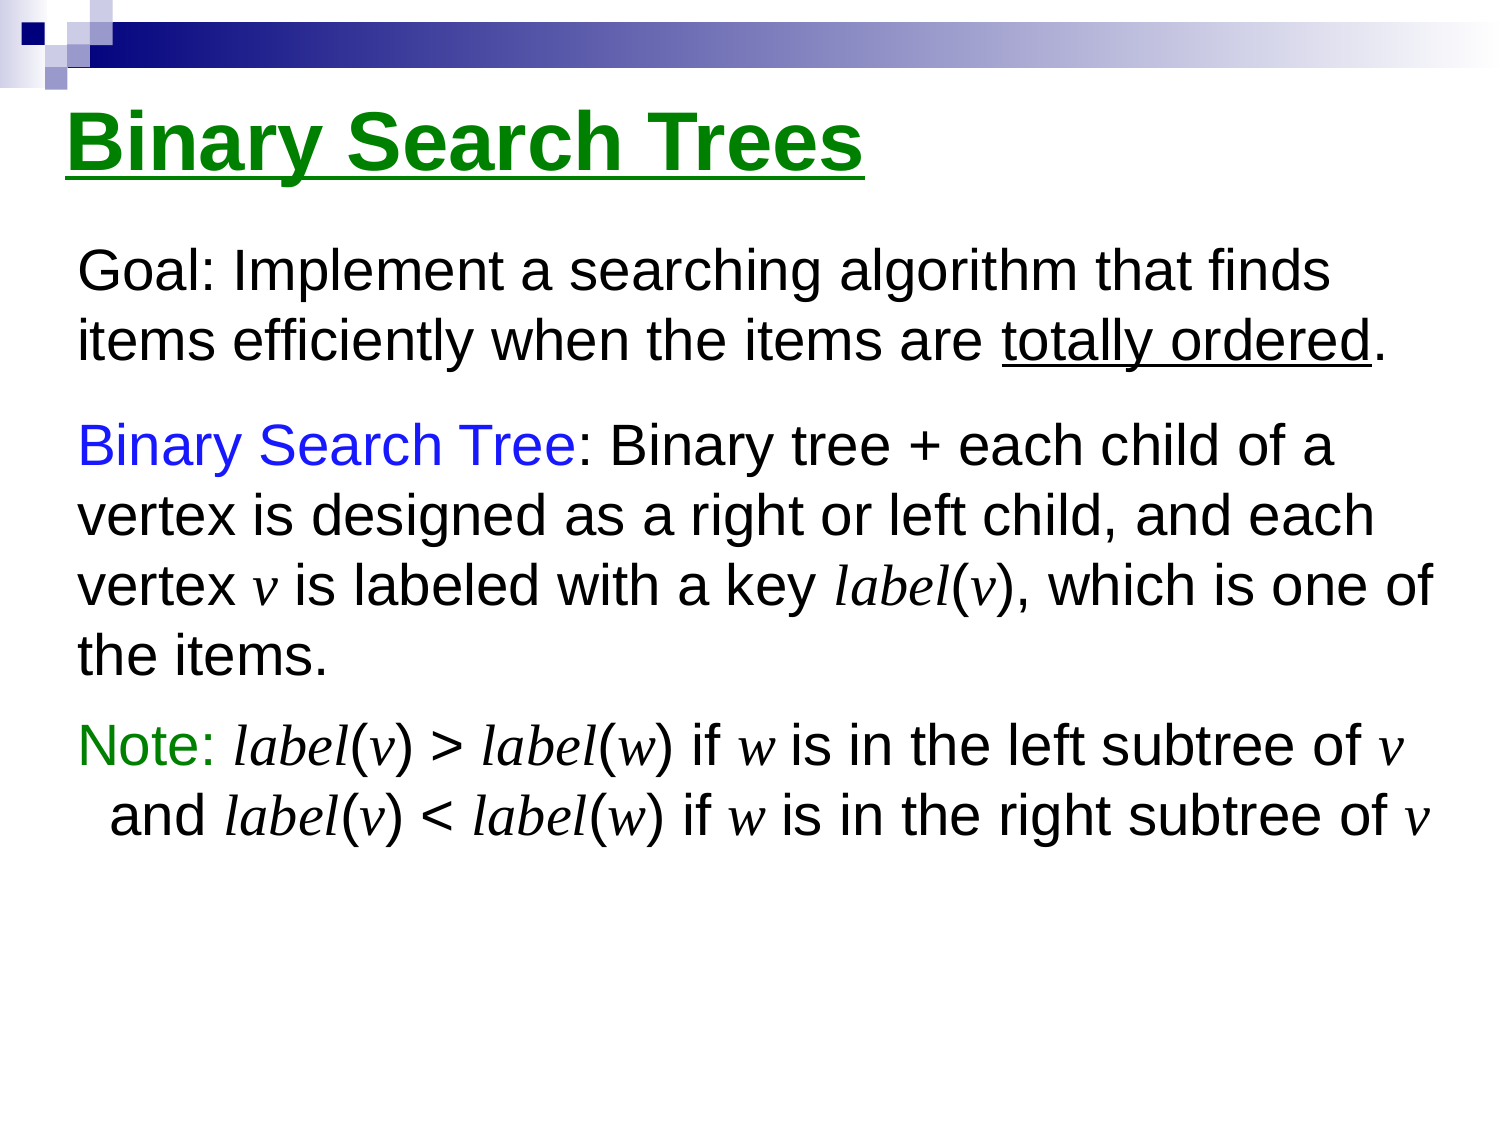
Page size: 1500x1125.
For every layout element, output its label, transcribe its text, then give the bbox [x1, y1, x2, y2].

text_box Binary Search Tree: Binary tree + each child of a vertex is designed as a right or left child, and each vertex v is labeled with a key label(v), which is one of the items. [62, 399, 1463, 695]
text_box Note: label(v) > label(w) if w is in the left subtree of v and label(v) < label(w) if w is in the right subtree of v [62, 699, 1475, 855]
text_box Goal: Implement a searching algorithm that finds items efficiently when the items are totally ordered. [62, 224, 1413, 380]
title Binary Search Trees [50, 75, 1400, 200]
